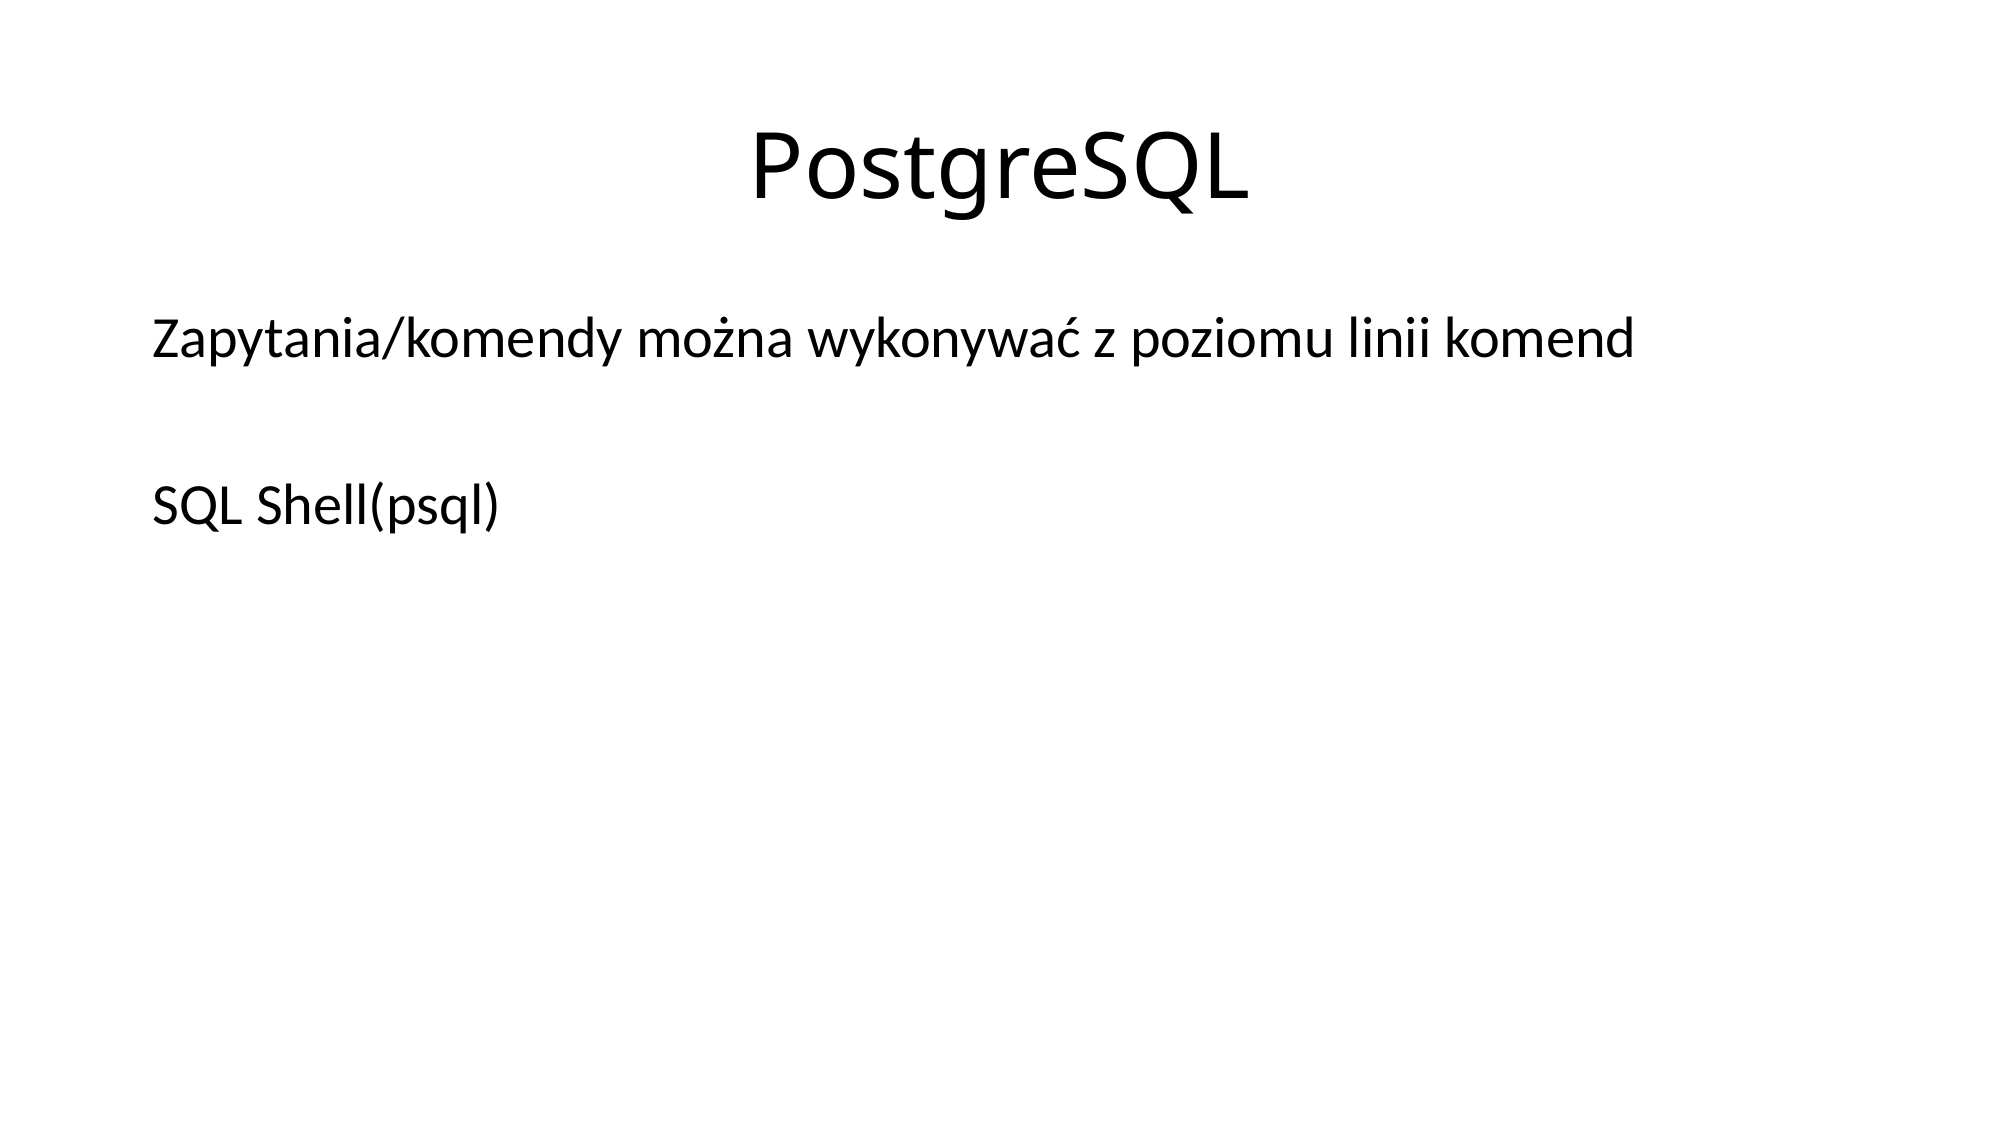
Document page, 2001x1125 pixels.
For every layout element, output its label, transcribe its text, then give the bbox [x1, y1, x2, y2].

title PostgreSQL [137, 59, 1863, 278]
list Zapytania/komendy można wykonywać z poziomu linii komend SQL Shell(psql) [137, 299, 1863, 1014]
